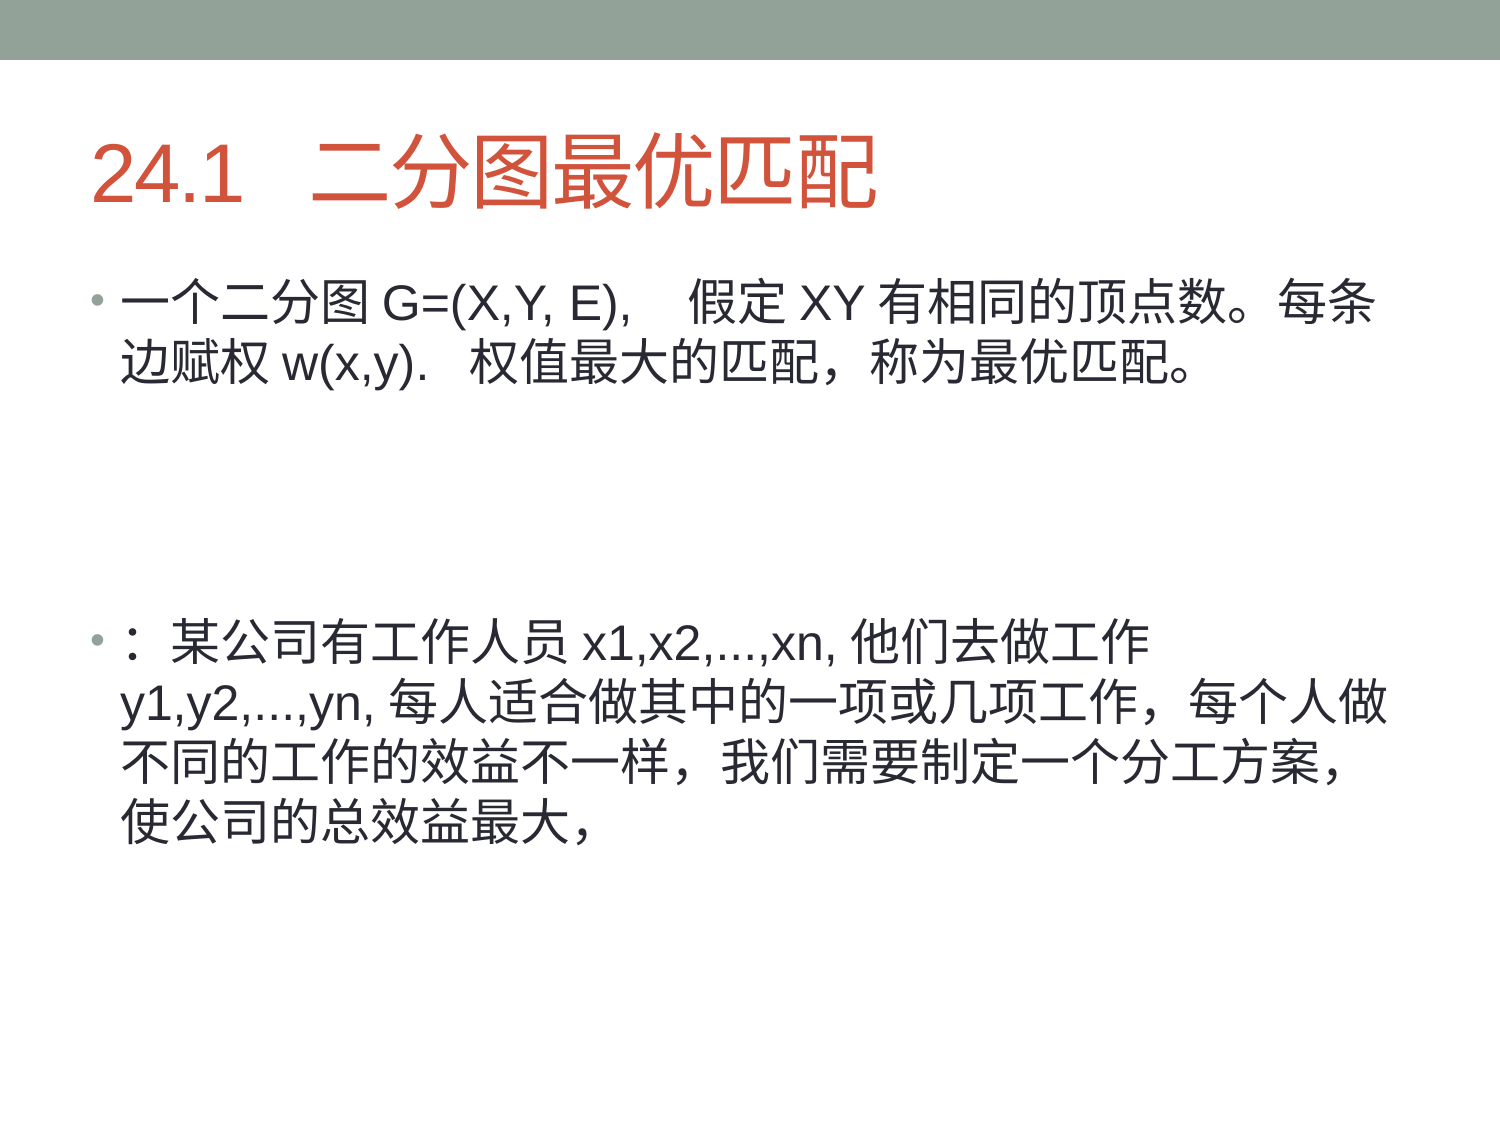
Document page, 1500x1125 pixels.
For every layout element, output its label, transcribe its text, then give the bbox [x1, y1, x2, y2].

title 24.1 二分图最优匹配 [75, 87, 1425, 250]
list 一个二分图G=(X,Y, E), 假定XY有相同的顶点数。每条边赋权w(x,y). 权值最大的匹配，称为最优匹配。 ：某公司有工作人员x1,x2,...,xn,他们去做工作y1,y2,...,yn,每人适合做其中的一项或几项工作，每个人做不同的工作的效益不一样，我们需要制定一个分工方案，使公司的总效益最大， [75, 262, 1425, 1063]
